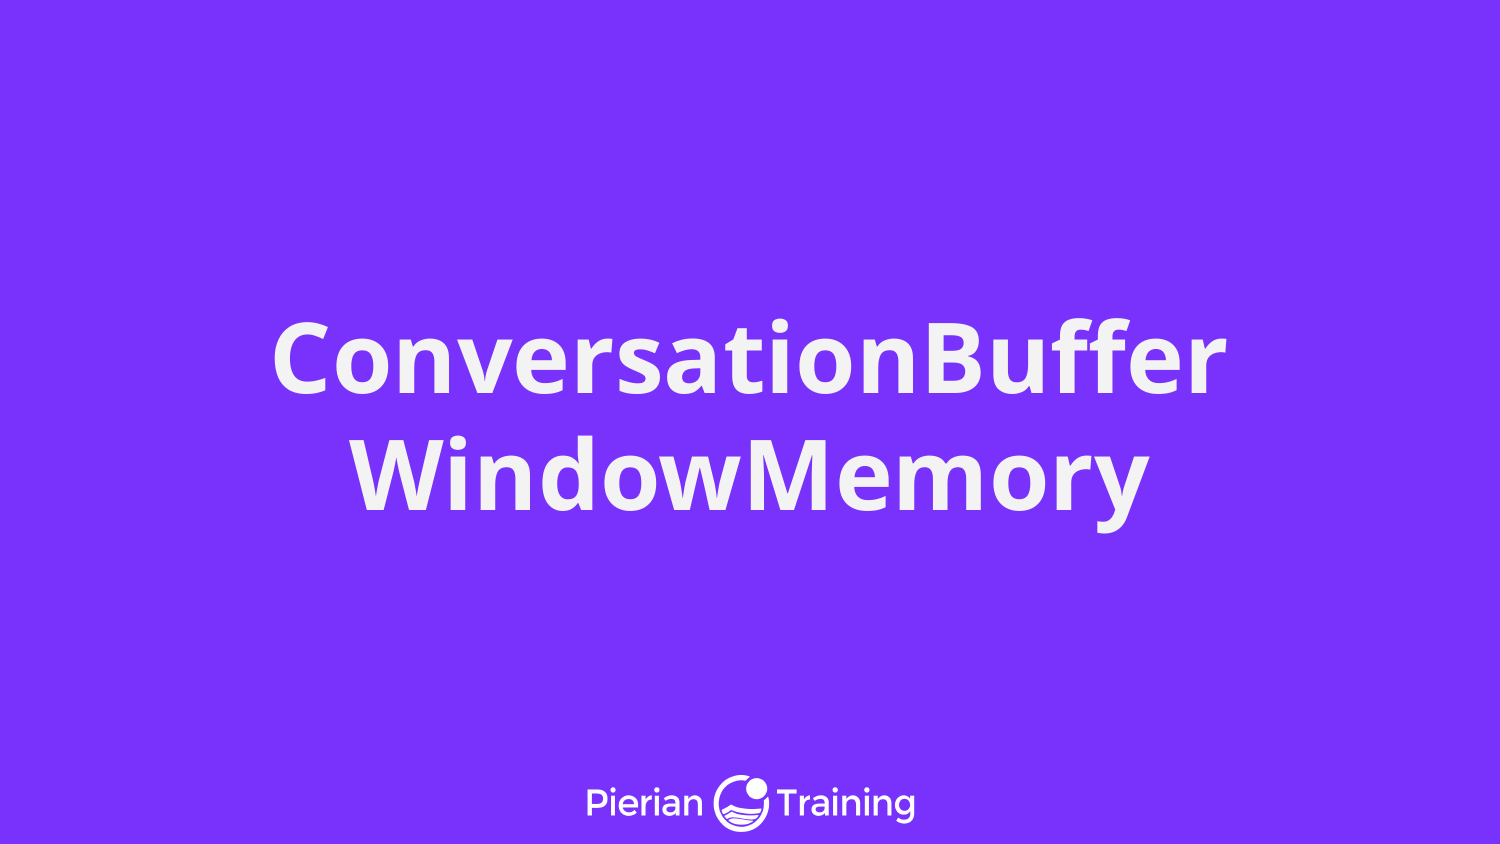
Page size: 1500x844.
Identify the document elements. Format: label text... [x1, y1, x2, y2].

text_box ConversationBuffer WindowMemory [0, 280, 1500, 546]
picture [583, 775, 916, 832]
